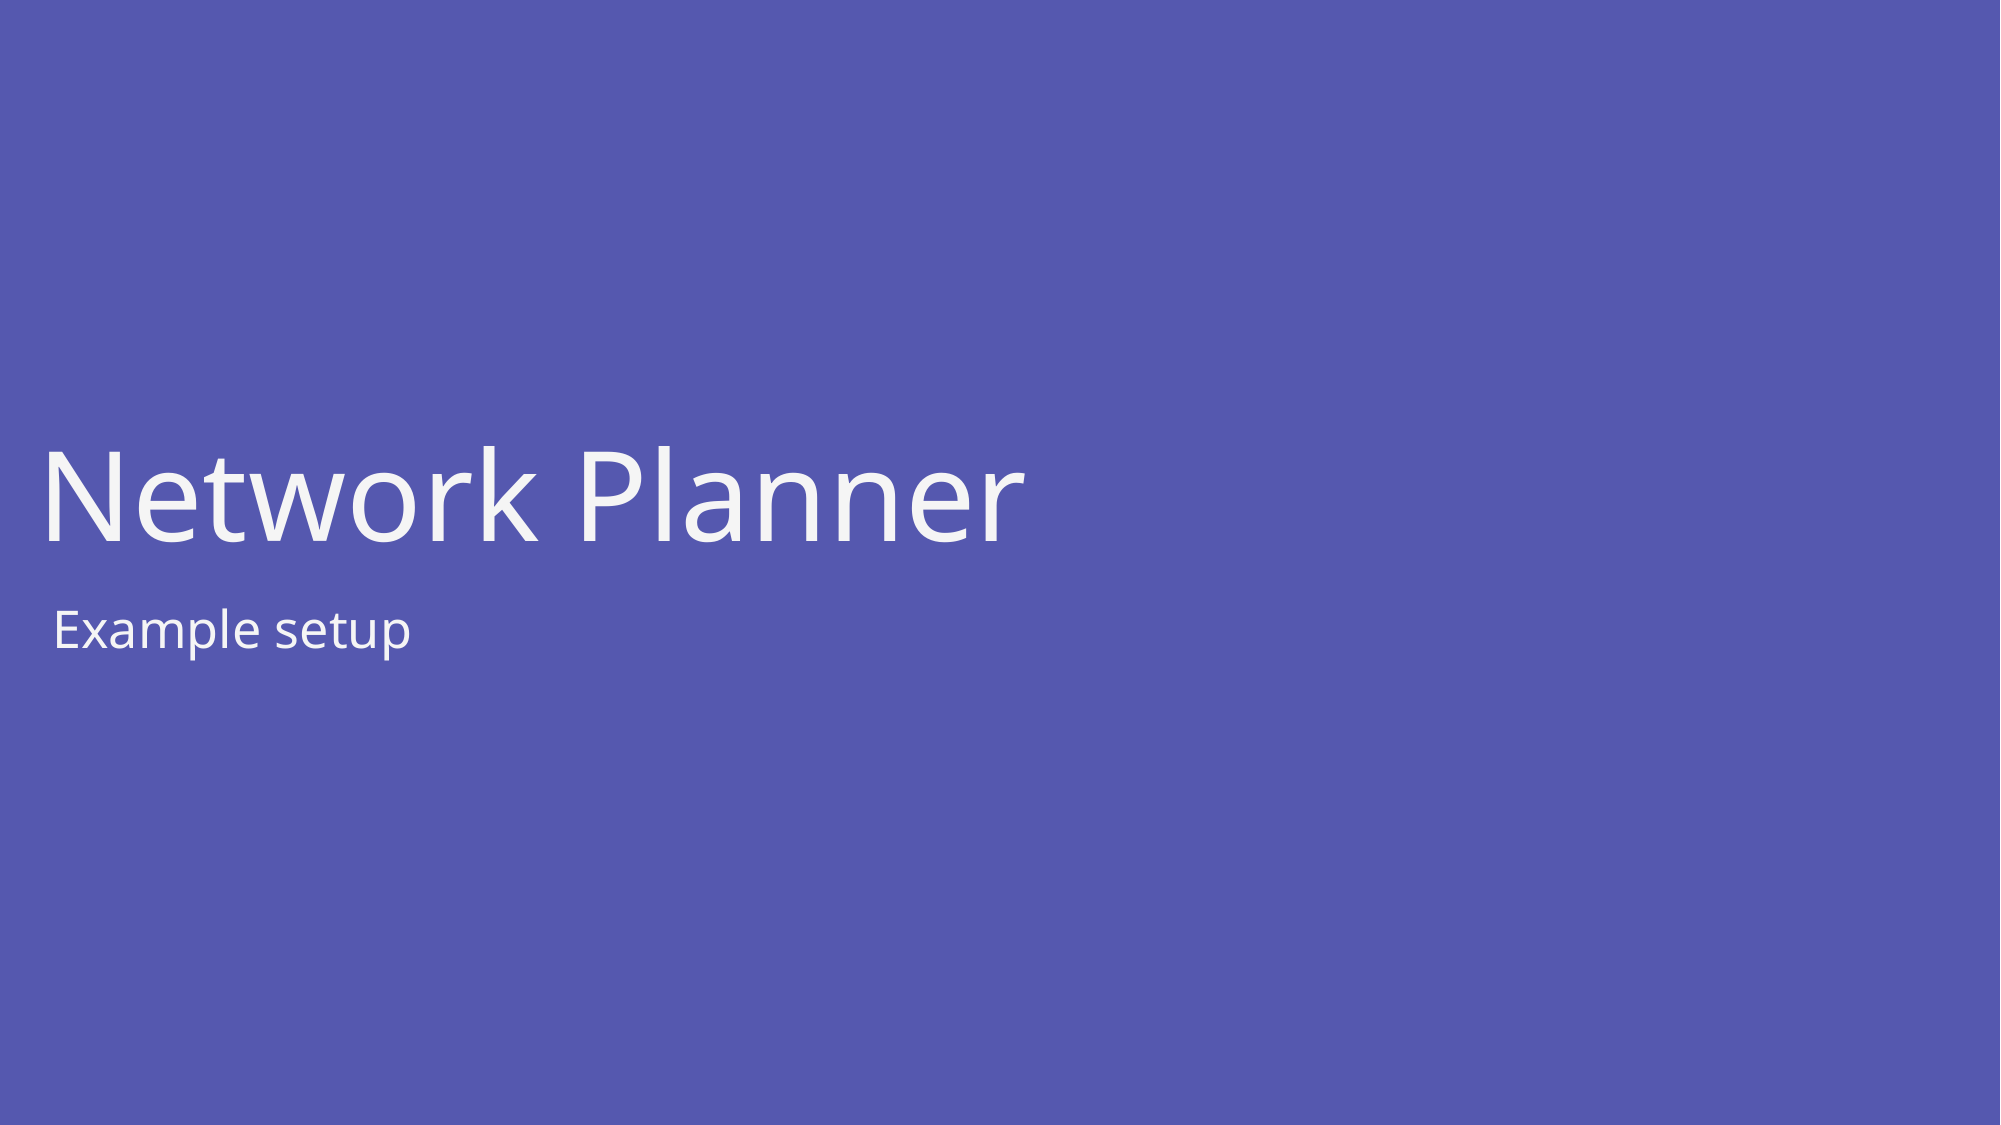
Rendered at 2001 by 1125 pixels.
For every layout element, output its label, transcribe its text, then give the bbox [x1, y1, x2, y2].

subtitle Example setup [37, 596, 1750, 868]
title Network Planner [37, 184, 1749, 576]
